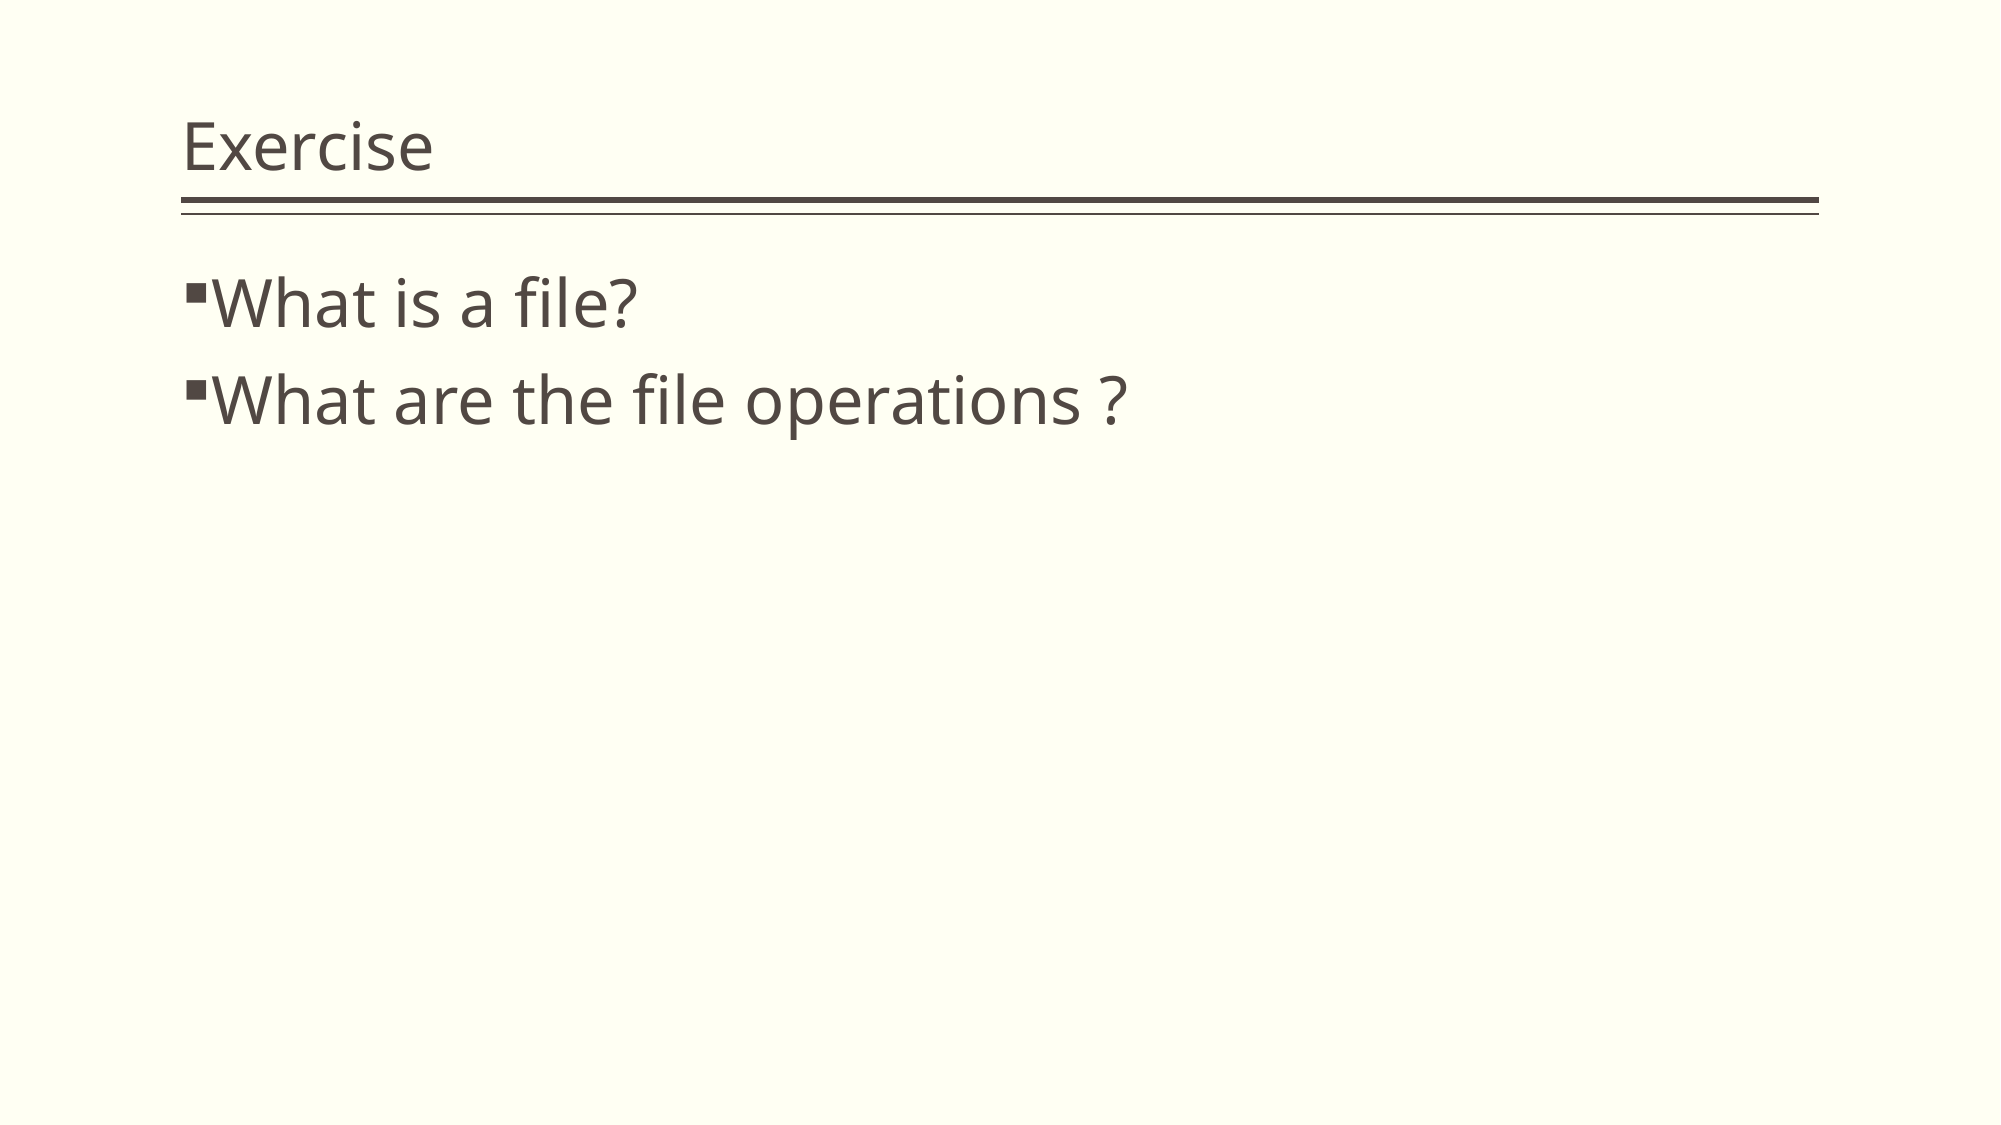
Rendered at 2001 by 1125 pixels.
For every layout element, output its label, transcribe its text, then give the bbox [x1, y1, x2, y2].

title Exercise [181, 12, 1819, 193]
list What is a file? What are the file operations ? [181, 262, 1822, 1013]
